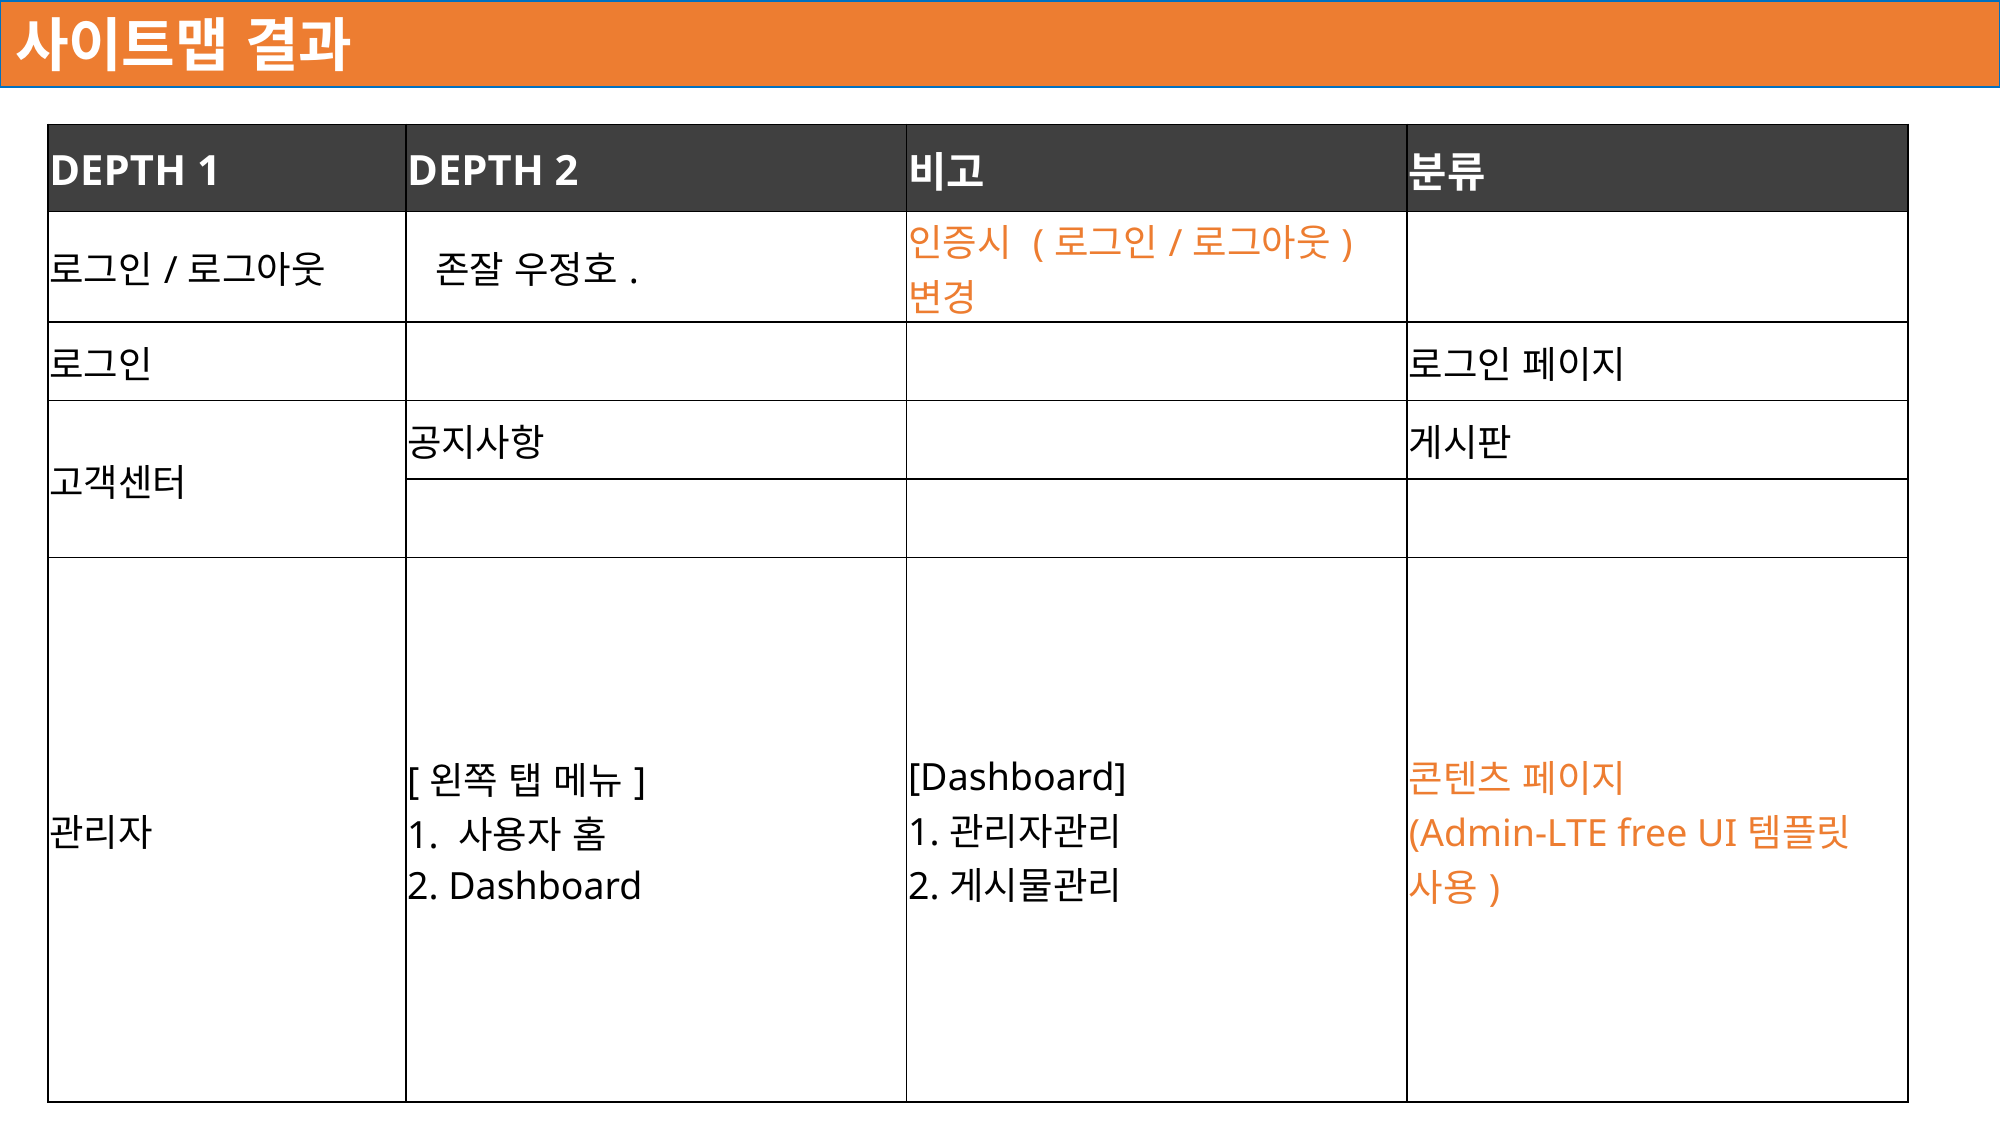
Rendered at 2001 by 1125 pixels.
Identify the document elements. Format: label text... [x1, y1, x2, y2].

table_header DEPTH 2 [407, 125, 906, 211]
table_cell [907, 323, 1406, 400]
table_cell [407, 480, 906, 557]
table_cell 로그인 페이지 [1408, 323, 1907, 400]
table_cell 관리자 [49, 558, 405, 1101]
table_cell [407, 323, 906, 400]
table_cell 로그인/로그아웃 [49, 212, 405, 321]
table_cell [1408, 480, 1907, 557]
table_cell 존잘 우정호. [407, 212, 906, 321]
table_header 분류 [1408, 125, 1907, 211]
table_cell 로그인 [49, 323, 405, 400]
table_cell 인증시 (로그인/로그아웃) 변경 [907, 212, 1406, 321]
table_header DEPTH 1 [49, 125, 405, 211]
table_cell [907, 401, 1406, 478]
table_cell [왼쪽 탭 메뉴] 1. 사용자 홈 2. Dashboard [407, 558, 906, 1101]
table_cell 공지사항 [407, 401, 906, 478]
table_cell 게시판 [1408, 401, 1907, 478]
table_cell 고객센터 [49, 401, 405, 557]
table_cell [907, 480, 1406, 557]
table_cell [Dashboard] 1.관리자관리 2.게시물관리 [907, 558, 1406, 1101]
text_box 사이트맵 결과 [0, 1, 2000, 87]
table_header 비고 [907, 125, 1406, 211]
table_cell 콘텐츠 페이지 (Admin-LTE free UI템플릿 사용) [1408, 558, 1907, 1101]
table_cell [1408, 212, 1907, 321]
